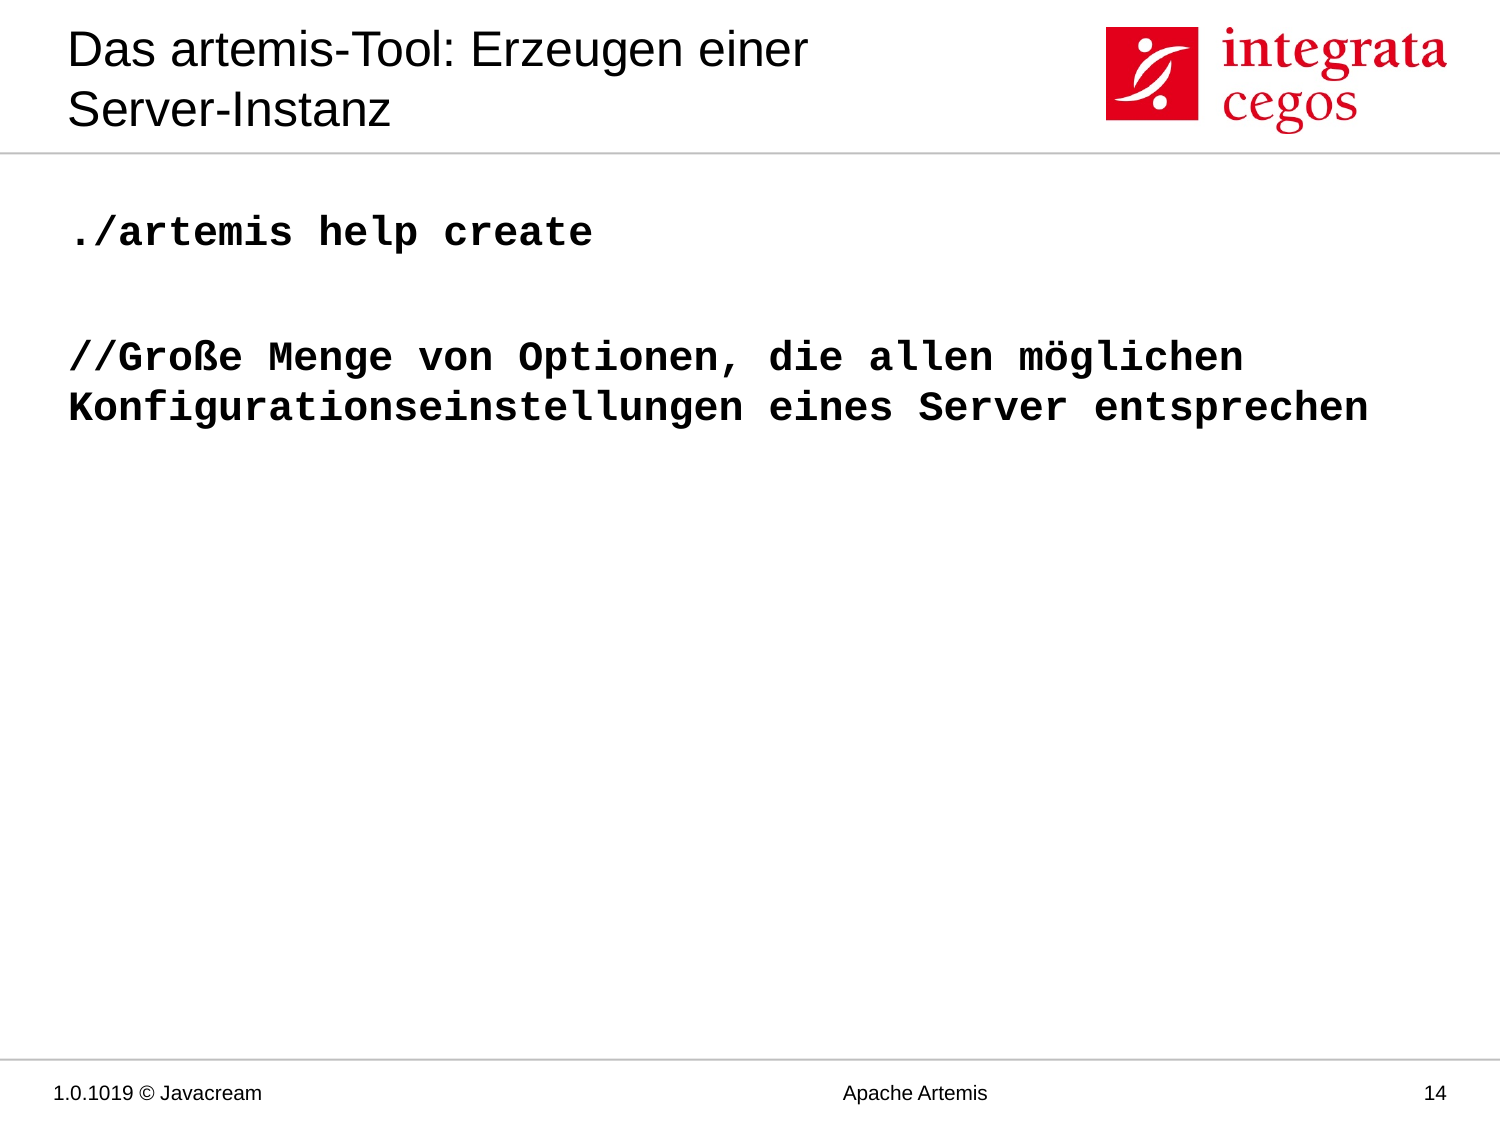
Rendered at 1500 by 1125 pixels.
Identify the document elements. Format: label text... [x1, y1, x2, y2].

list ./artemis help create //Große Menge von Optionen, die allen möglichen Konfigurationseinstellungen eines Server entsprechen [53, 196, 1447, 1032]
footer Apache Artemis [549, 1059, 1282, 1125]
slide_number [53, 1059, 519, 1125]
title Das artemis-Tool: Erzeugen einer Server-Instanz [53, 0, 987, 154]
slide_number 14 [1312, 1059, 1447, 1125]
picture [1106, 27, 1447, 134]
